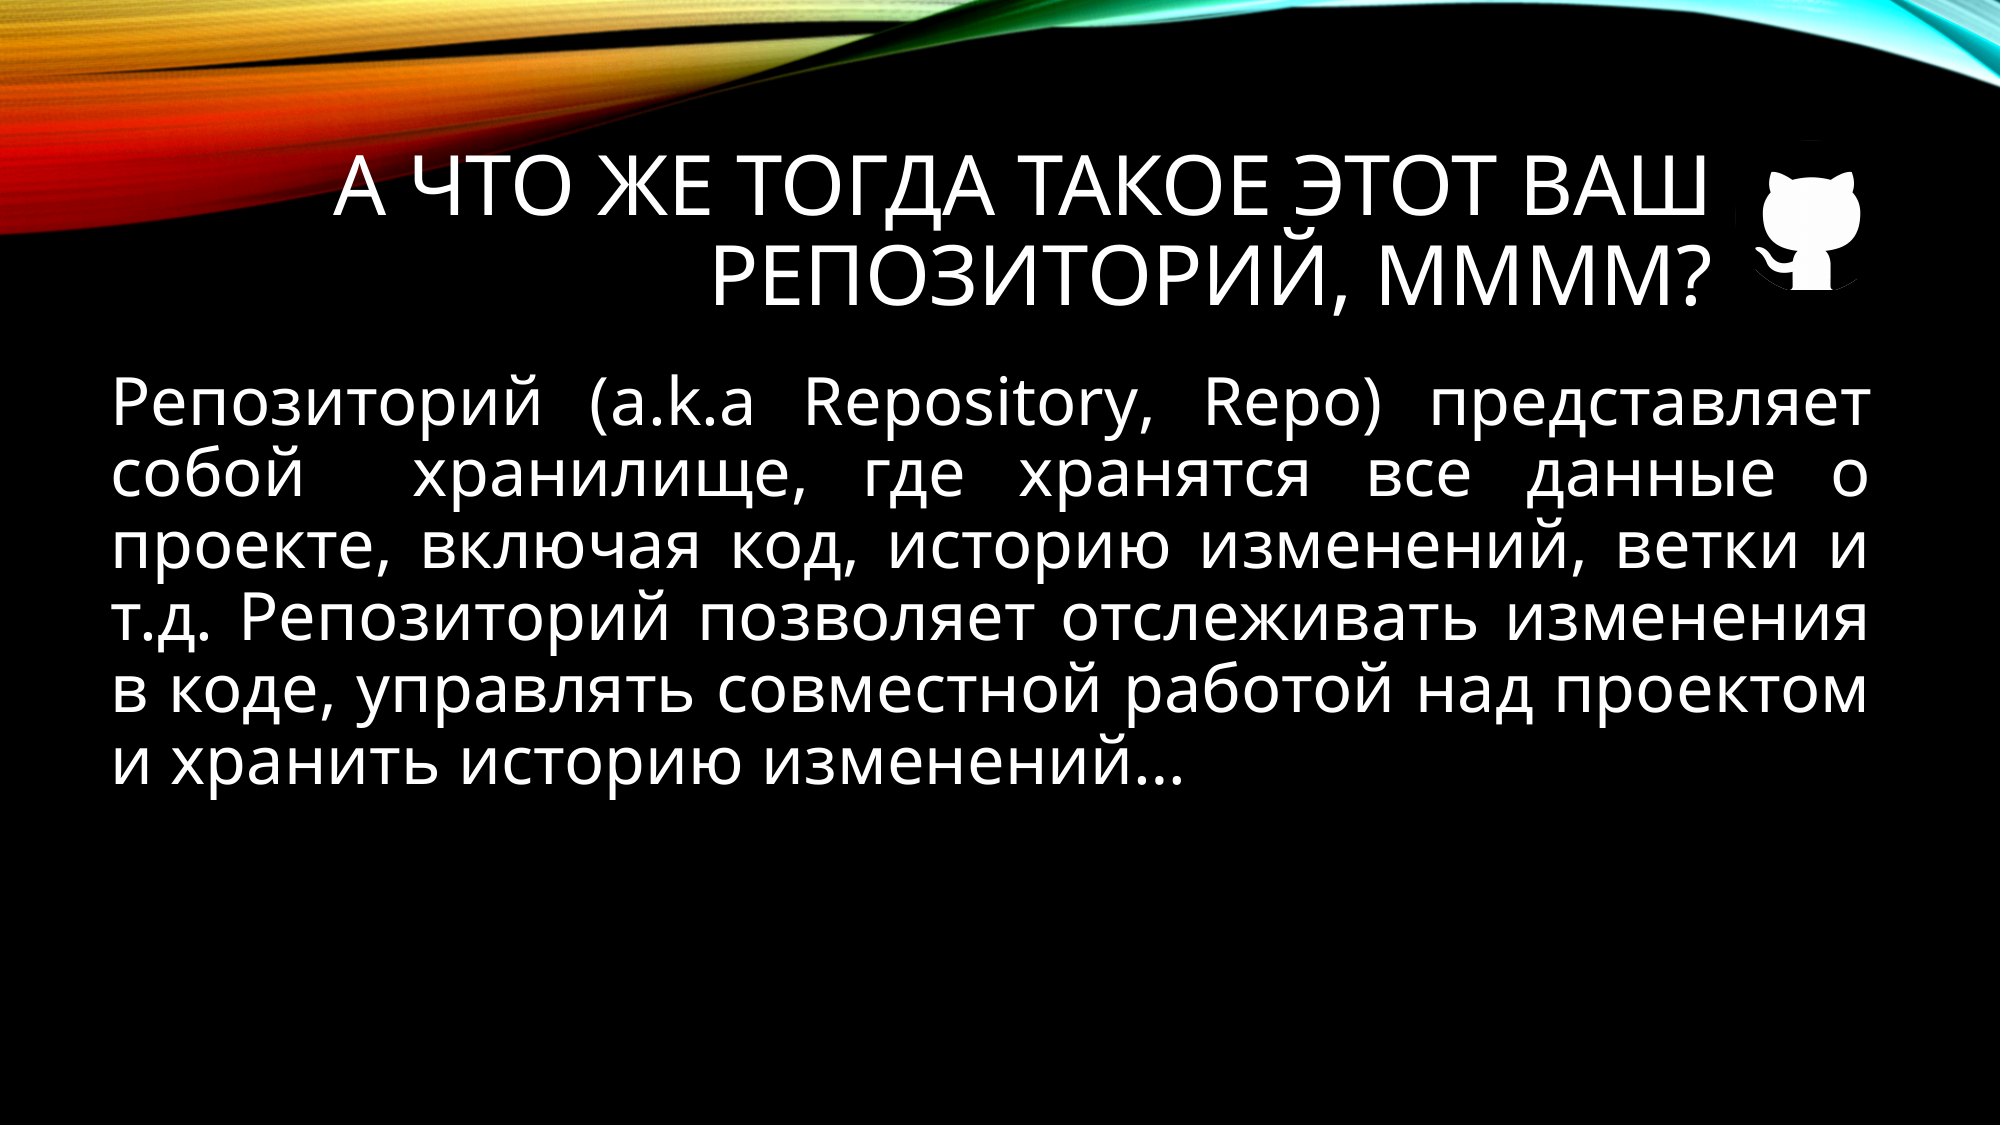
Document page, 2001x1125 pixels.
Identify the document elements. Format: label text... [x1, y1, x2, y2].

title А что же тогда такое этот ваш репозиторий, мммм? [315, 127, 1729, 340]
picture [0, 0, 2000, 290]
list Репозиторий (a.k.a Repository, Repo) представляет собой хранилище, где хранятся все данные о проекте, включая код, историю изменений, ветки и т.д. Репозиторий позволяет отслеживать изменения в коде, управлять совместной работой над проектом и хранить историю изменений… [95, 360, 1888, 1021]
